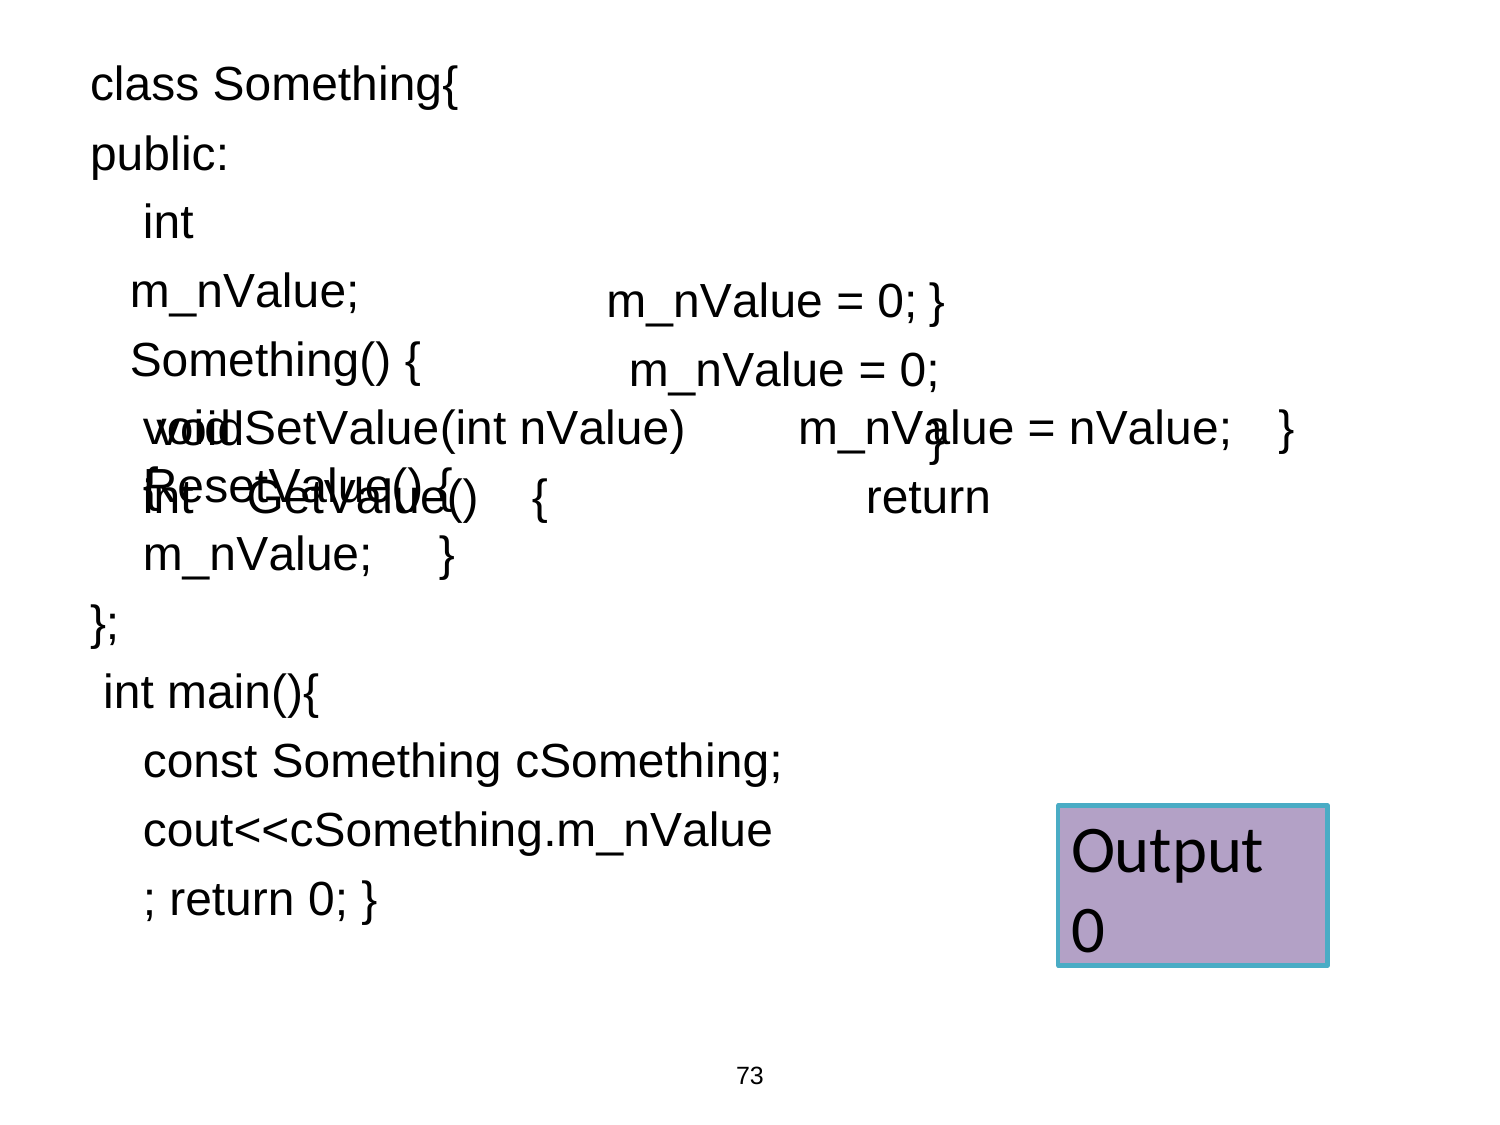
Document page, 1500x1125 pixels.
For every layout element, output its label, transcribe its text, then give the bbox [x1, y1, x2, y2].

text_box 73 [733, 1059, 767, 1090]
text_box public: int m_nValue; Something() { void ResetValue() { [87, 122, 552, 465]
text_box m_nValue = nValue; } [796, 396, 1295, 454]
text_box Output 0 [1058, 805, 1328, 966]
text_box void SetValue(int nValue) { [140, 396, 709, 465]
text_box int GetValue() { return m_nValue; } }; int main(){ const Something cSomething; cout<<cSomething.m_nValue; return 0; } [87, 465, 992, 925]
text_box class Something{ [87, 53, 460, 111]
text_box m_nValue = 0; } m_nValue = 0; } [604, 258, 1007, 465]
